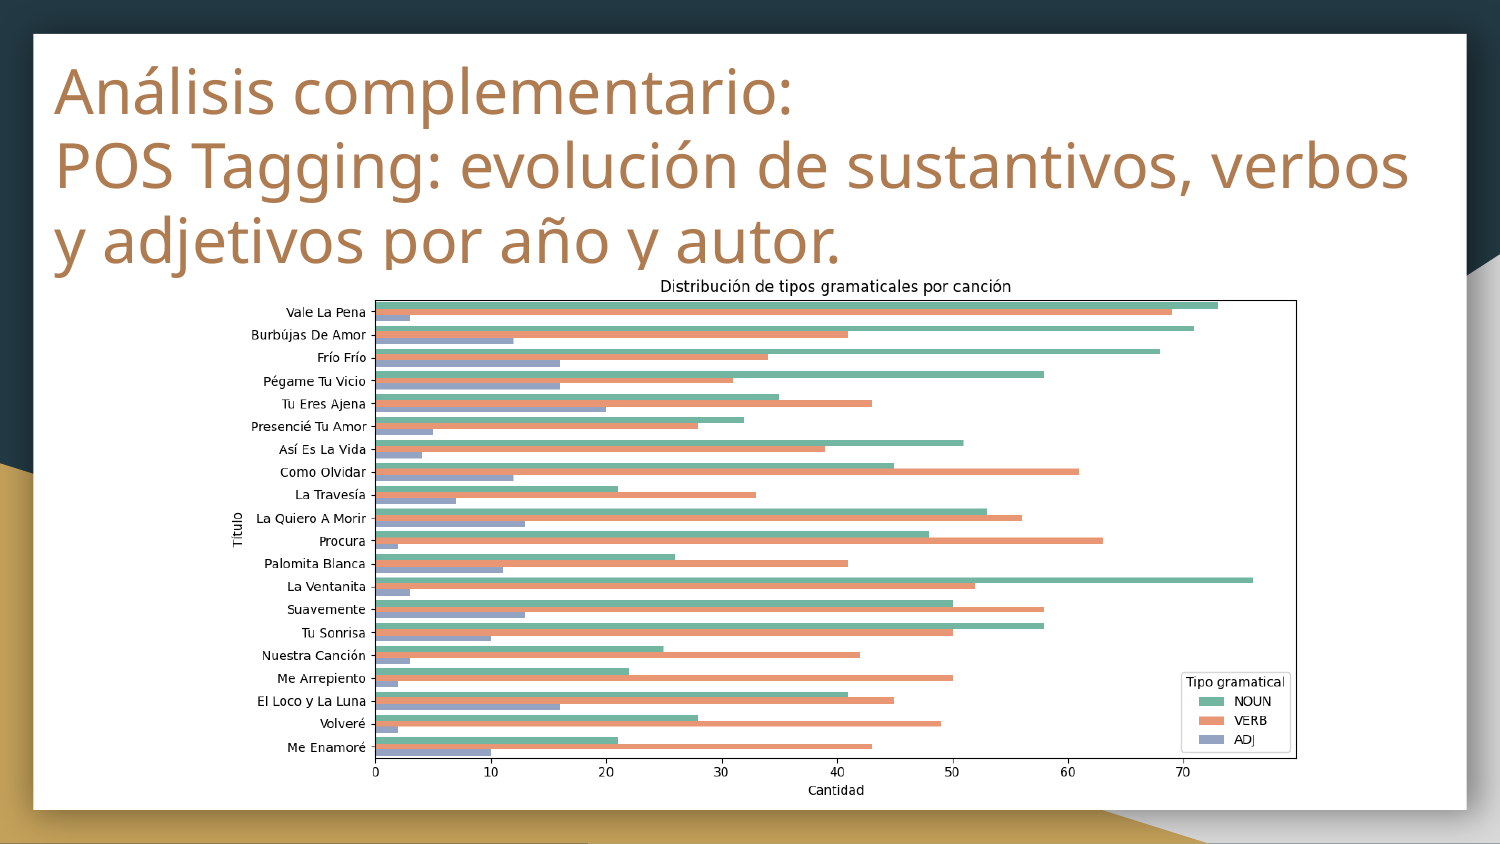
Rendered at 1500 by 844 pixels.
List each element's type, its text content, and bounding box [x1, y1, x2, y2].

picture [223, 270, 1304, 807]
title Análisis complementario: POS Tagging: evolución de sustantivos, verbos y adjetivos por año y autor. [39, 36, 1460, 296]
